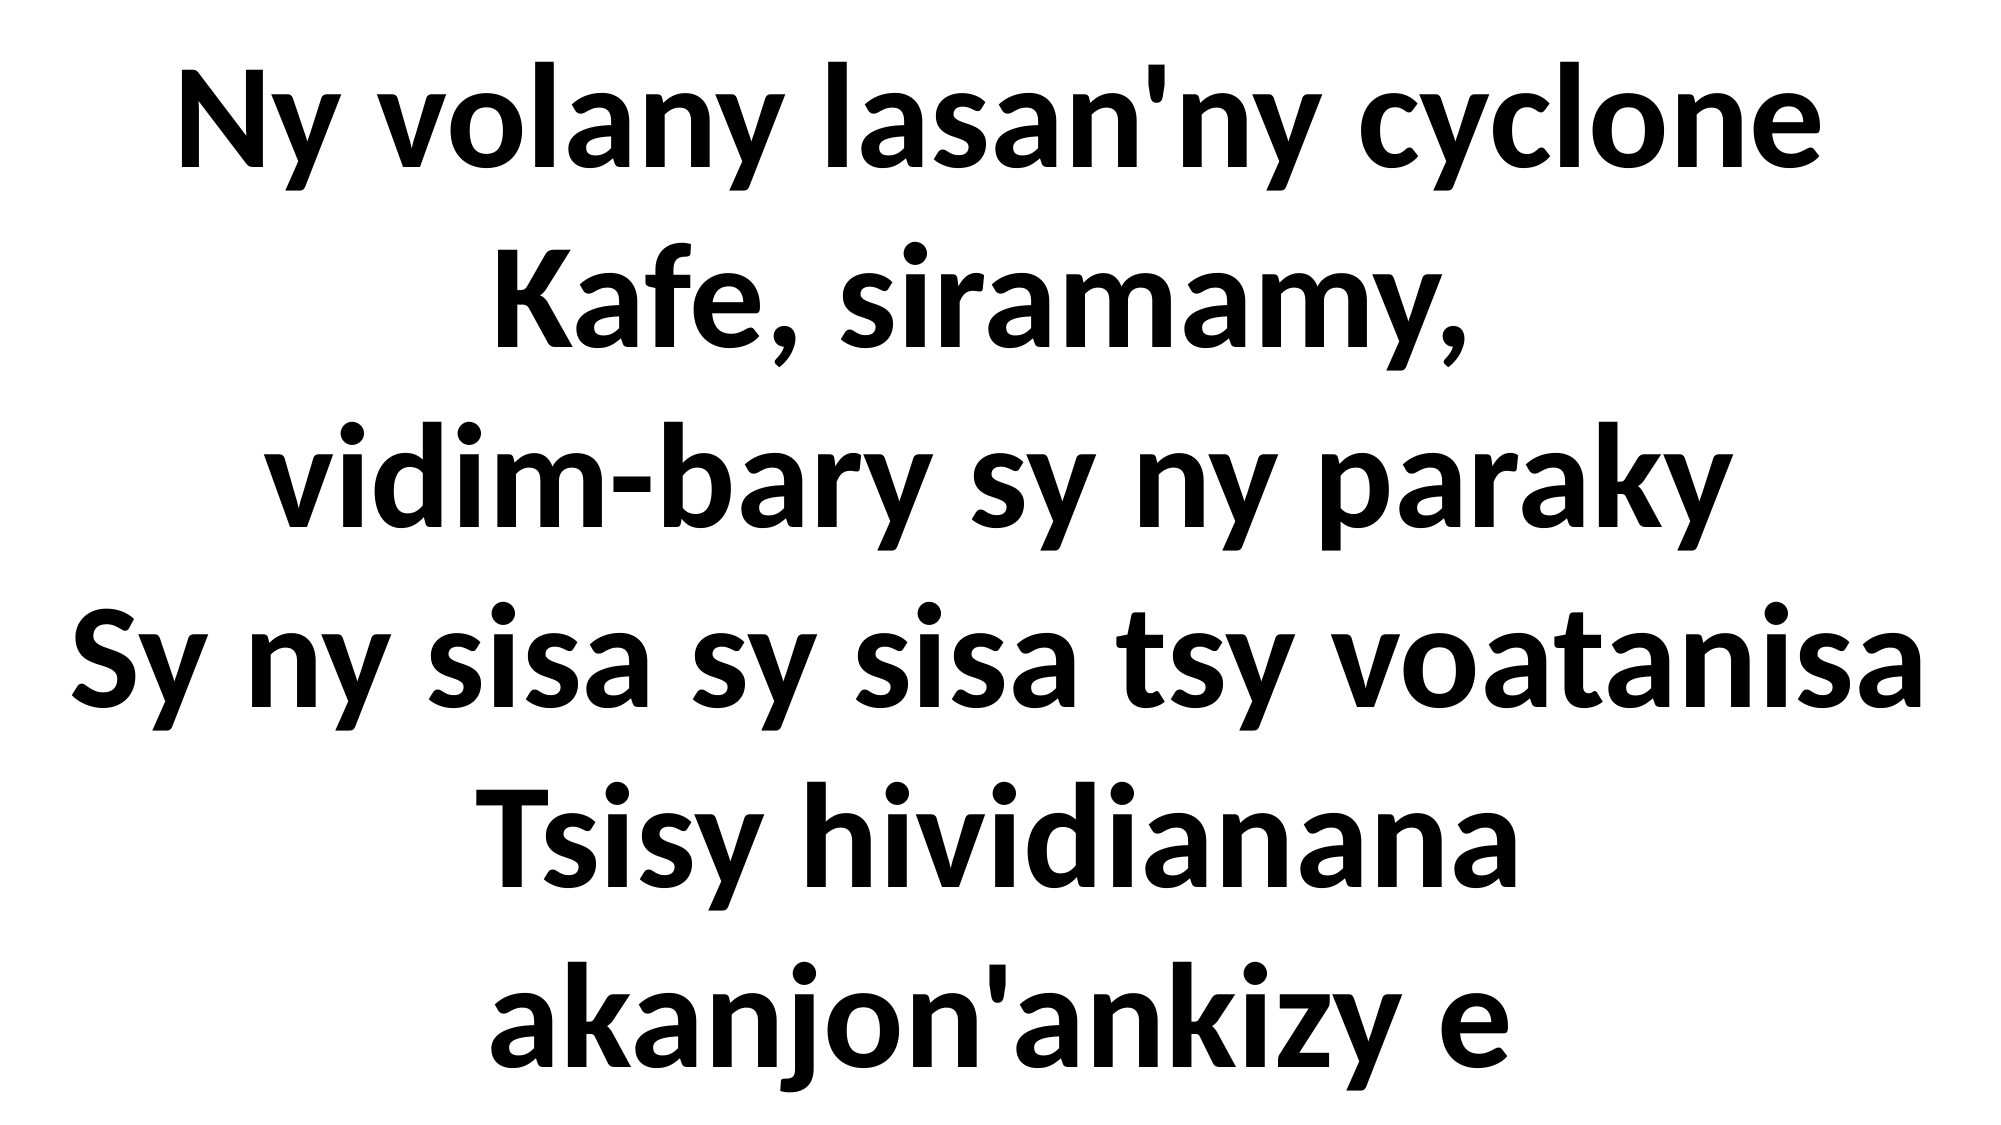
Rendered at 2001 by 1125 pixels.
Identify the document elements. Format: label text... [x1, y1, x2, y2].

text_box Ny volany lasan'ny cyclone Kafe, siramamy, vidim-bary sy ny paraky Sy ny sisa sy sisa tsy voatanisa Tsisy hividianana akanjon'ankizy e [0, 10, 2000, 1106]
